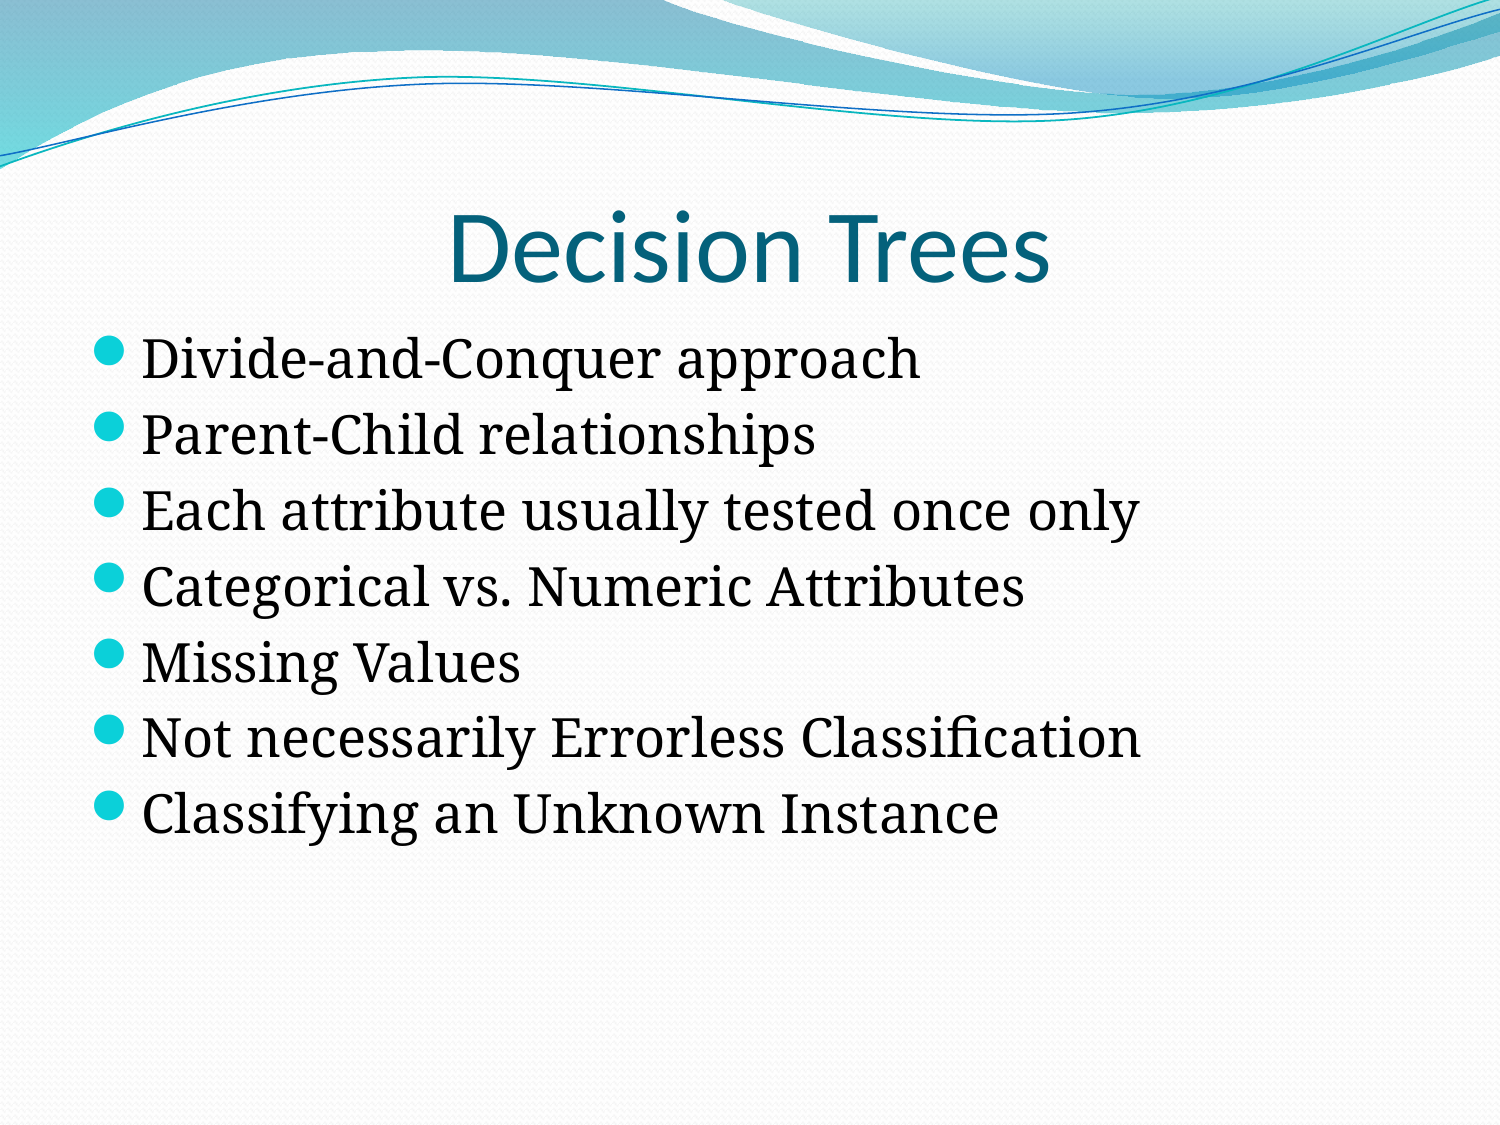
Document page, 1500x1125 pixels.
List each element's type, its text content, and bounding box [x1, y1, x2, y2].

title Decision Trees [75, 115, 1425, 303]
list Divide-and-Conquer approach Parent-Child relationships Each attribute usually tested once only Categorical vs. Numeric Attributes Missing Values Not necessarily Errorless Classification Classifying an Unknown Instance [75, 317, 1425, 1038]
